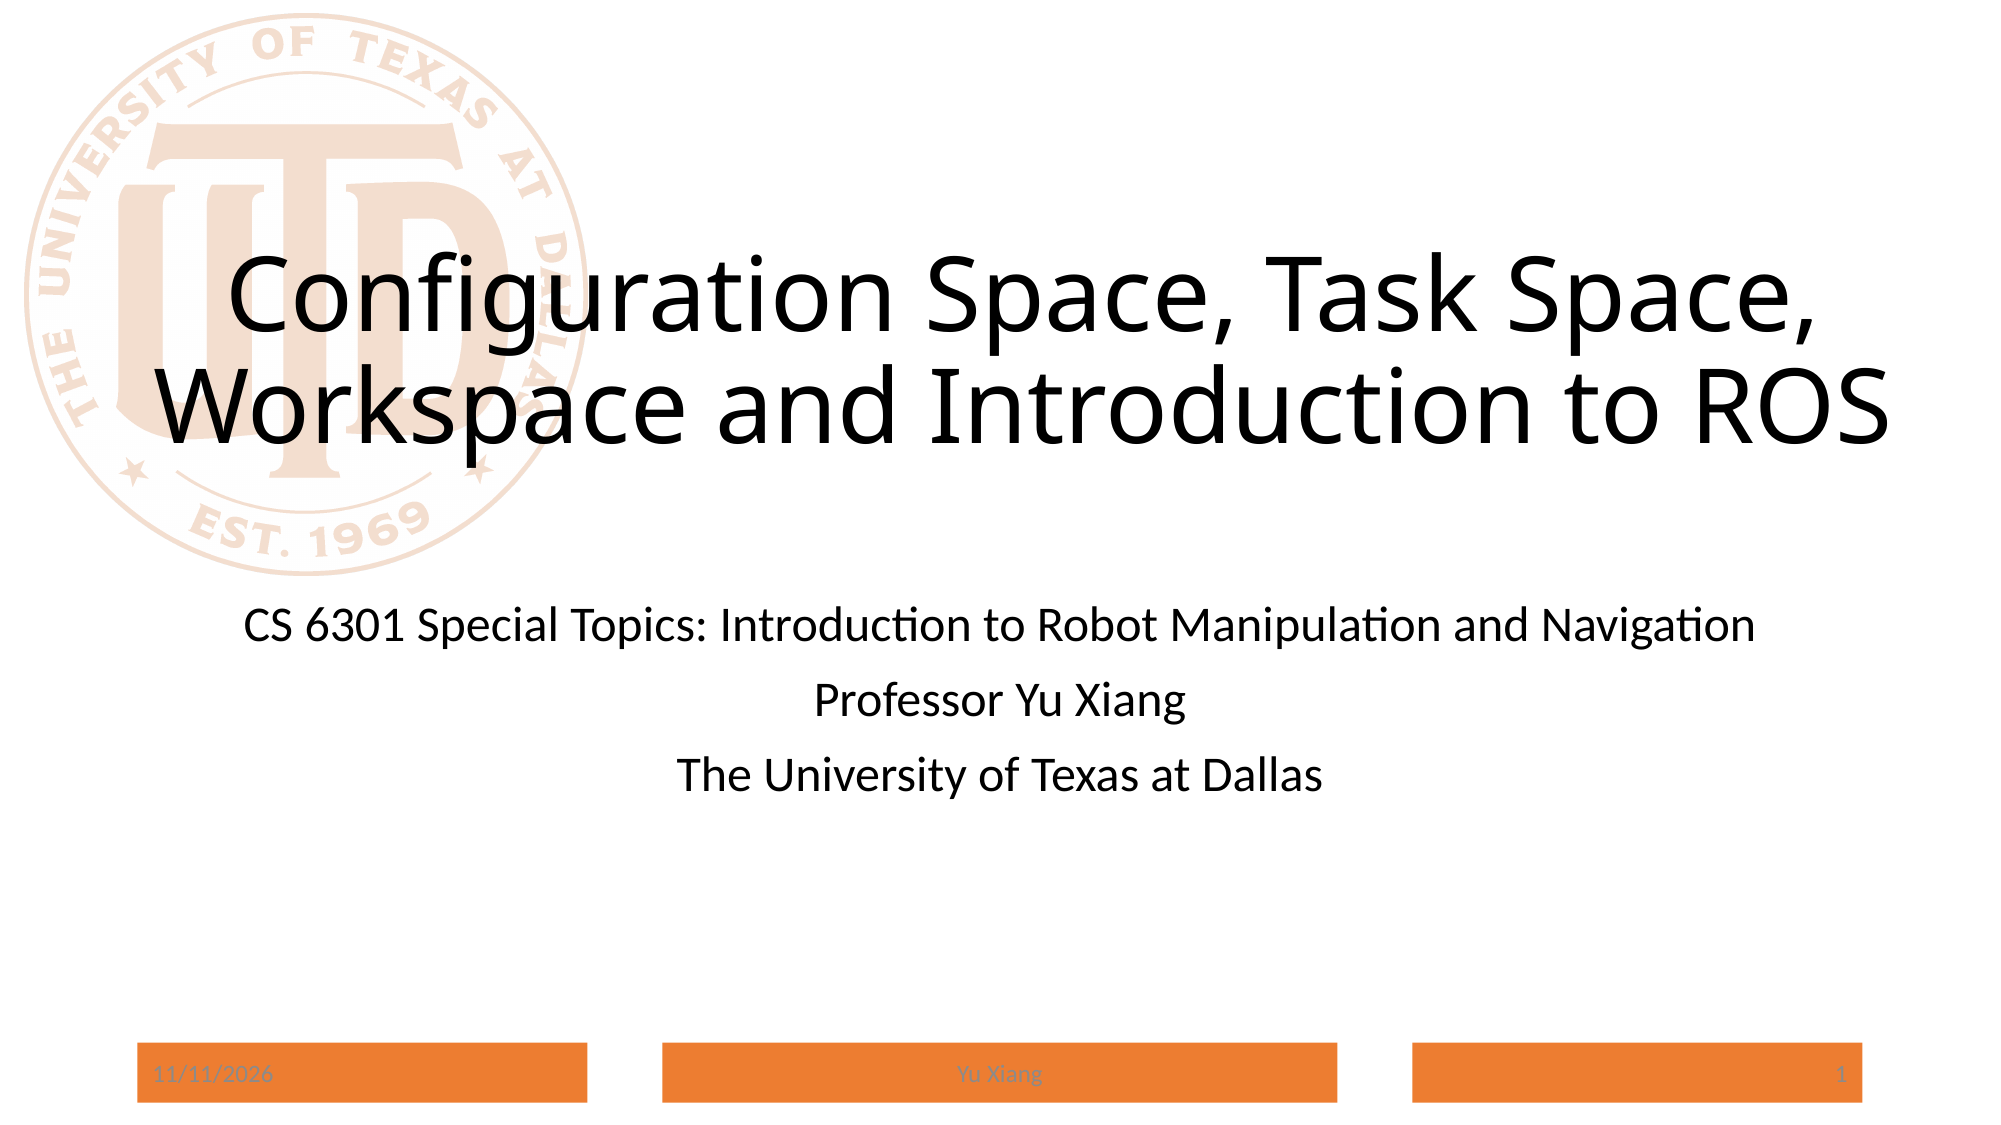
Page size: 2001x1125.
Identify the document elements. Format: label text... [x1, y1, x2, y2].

title Configuration Space, Task Space, Workspace and Introduction to ROS [110, 202, 1937, 474]
slide_number 1 [1412, 1042, 1863, 1103]
subtitle CS 6301 Special Topics: Introduction to Robot Manipulation and Navigation Professor Yu Xiang The University of Texas at Dallas [187, 590, 1813, 863]
footer Yu Xiang [662, 1042, 1338, 1103]
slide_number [137, 1042, 588, 1103]
